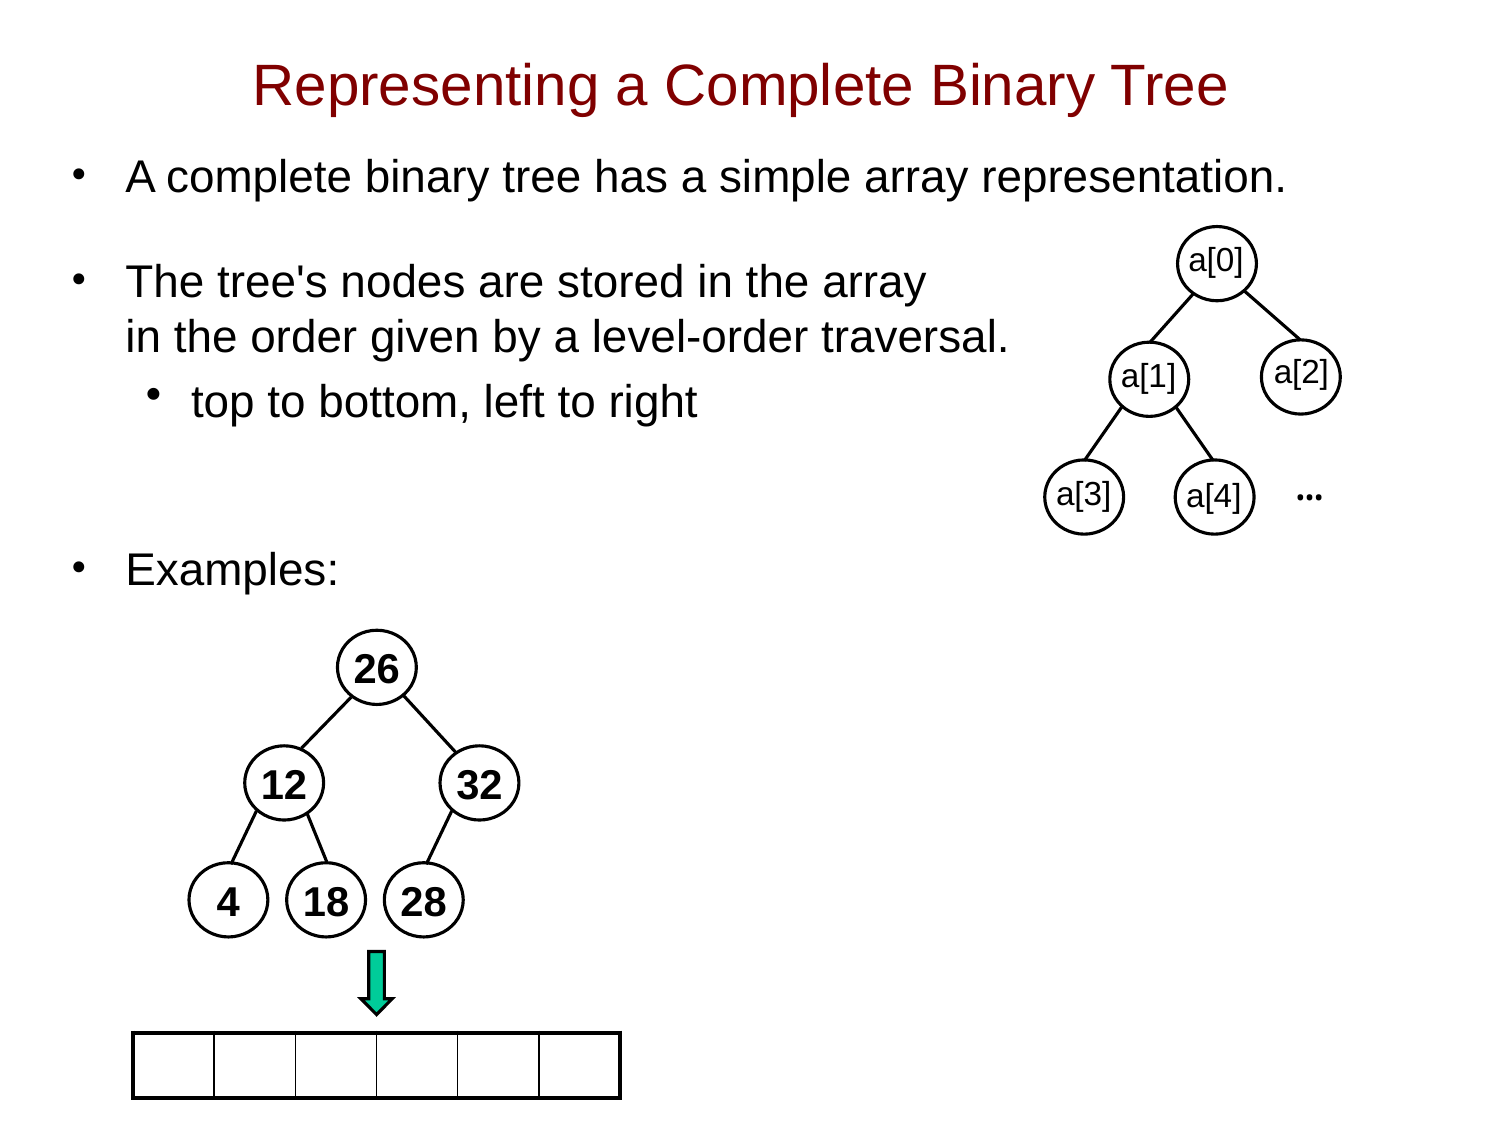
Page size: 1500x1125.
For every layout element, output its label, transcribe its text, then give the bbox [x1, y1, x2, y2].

text_box a[2] [1317, 342, 1347, 405]
text_box [1261, 339, 1341, 415]
text_box a[2] [1255, 342, 1285, 405]
text_box [1175, 459, 1255, 535]
text_box 18 [286, 862, 366, 937]
title Representing a Complete Binary Tree [96, 12, 1386, 138]
text_box 26 [337, 630, 417, 705]
text_box 28 [384, 862, 464, 937]
text_box a[3] [1038, 464, 1064, 527]
text_box [360, 951, 393, 1015]
text_box a[4] [1168, 466, 1193, 529]
list A complete binary tree has a simple array representation. The tree's nodes are stored in the array in the order given by a level-order traversal. top to bottom, left to right Examples: [55, 138, 1431, 1060]
text_box a[4] [1237, 466, 1260, 529]
text_box a[1] [1169, 346, 1194, 408]
table_header [377, 1035, 457, 1096]
table_header [458, 1035, 538, 1096]
text_box [1109, 342, 1189, 417]
text_box 4 [188, 862, 268, 937]
table_header [135, 1035, 213, 1096]
text_box [1177, 226, 1257, 301]
text_box a[0] [1170, 231, 1196, 293]
table_header [296, 1035, 376, 1096]
text_box 12 [244, 745, 324, 821]
table_header [540, 1035, 618, 1096]
text_box [1044, 459, 1124, 535]
text_box a[0] [1238, 231, 1262, 293]
text_box 32 [440, 745, 519, 821]
text_box … [1257, 447, 1362, 517]
text_box a[3] [1105, 464, 1130, 527]
text_box a[1] [1103, 346, 1129, 408]
table_header [215, 1035, 295, 1096]
